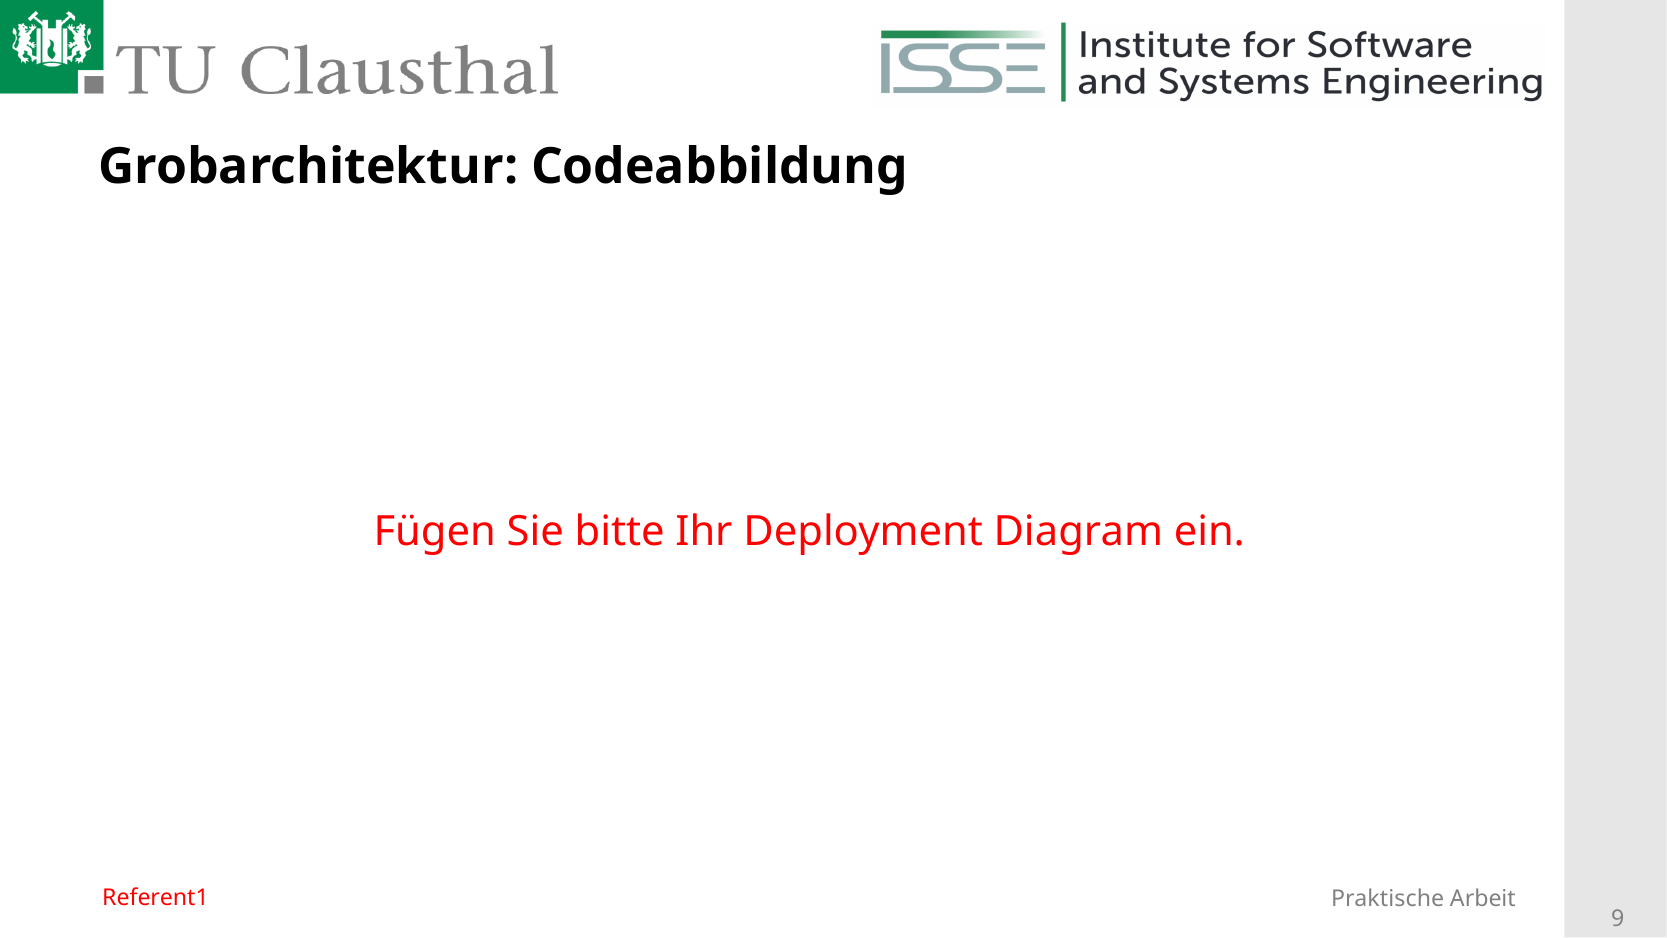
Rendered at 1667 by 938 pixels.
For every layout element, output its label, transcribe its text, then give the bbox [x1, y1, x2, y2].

picture [872, 22, 1548, 108]
title Grobarchitektur: Codeabbildung [83, 126, 1531, 216]
picture [0, 0, 558, 94]
list Fügen Sie bitte Ihr Deployment Diagram ein. [87, 233, 1532, 824]
